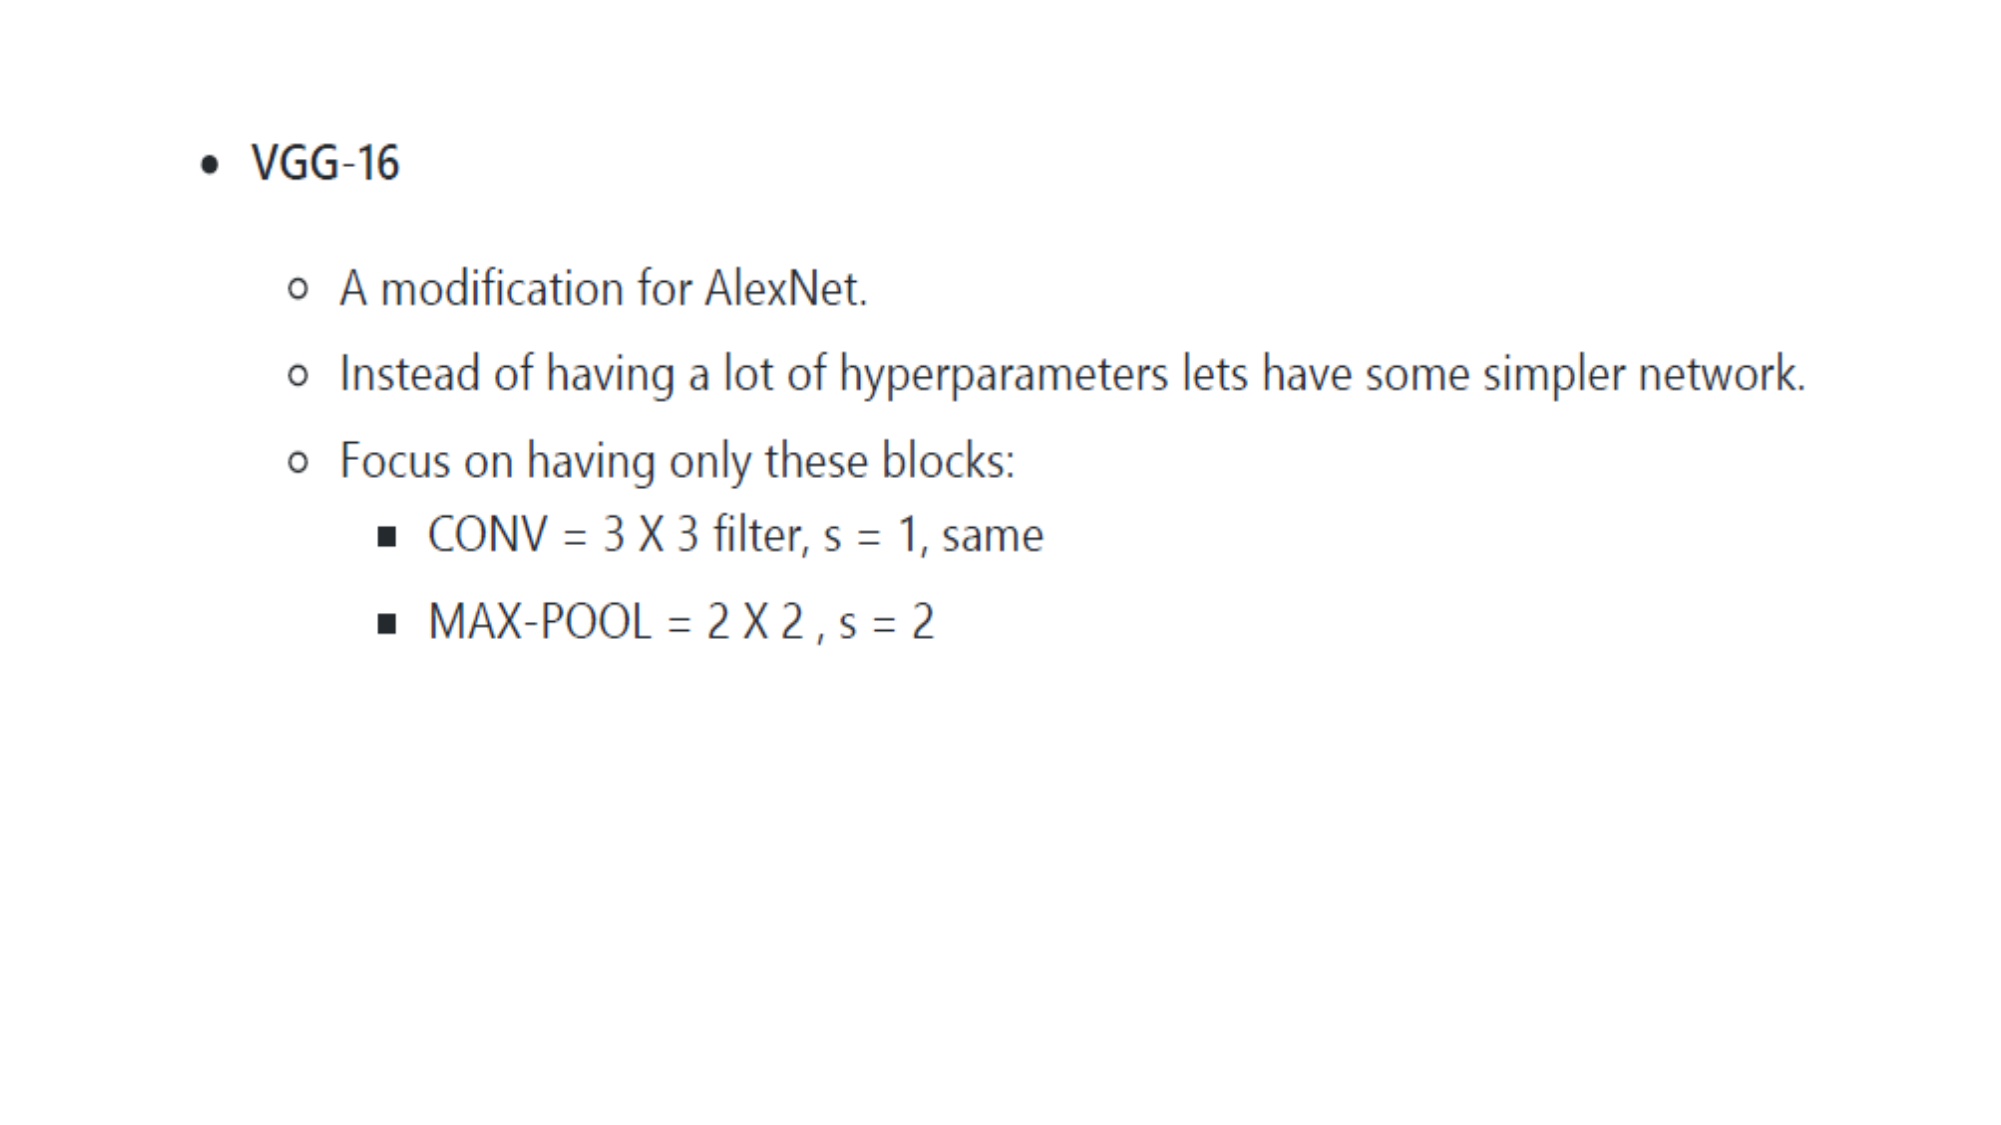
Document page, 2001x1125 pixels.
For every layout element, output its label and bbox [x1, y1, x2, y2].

picture [137, 111, 1952, 668]
